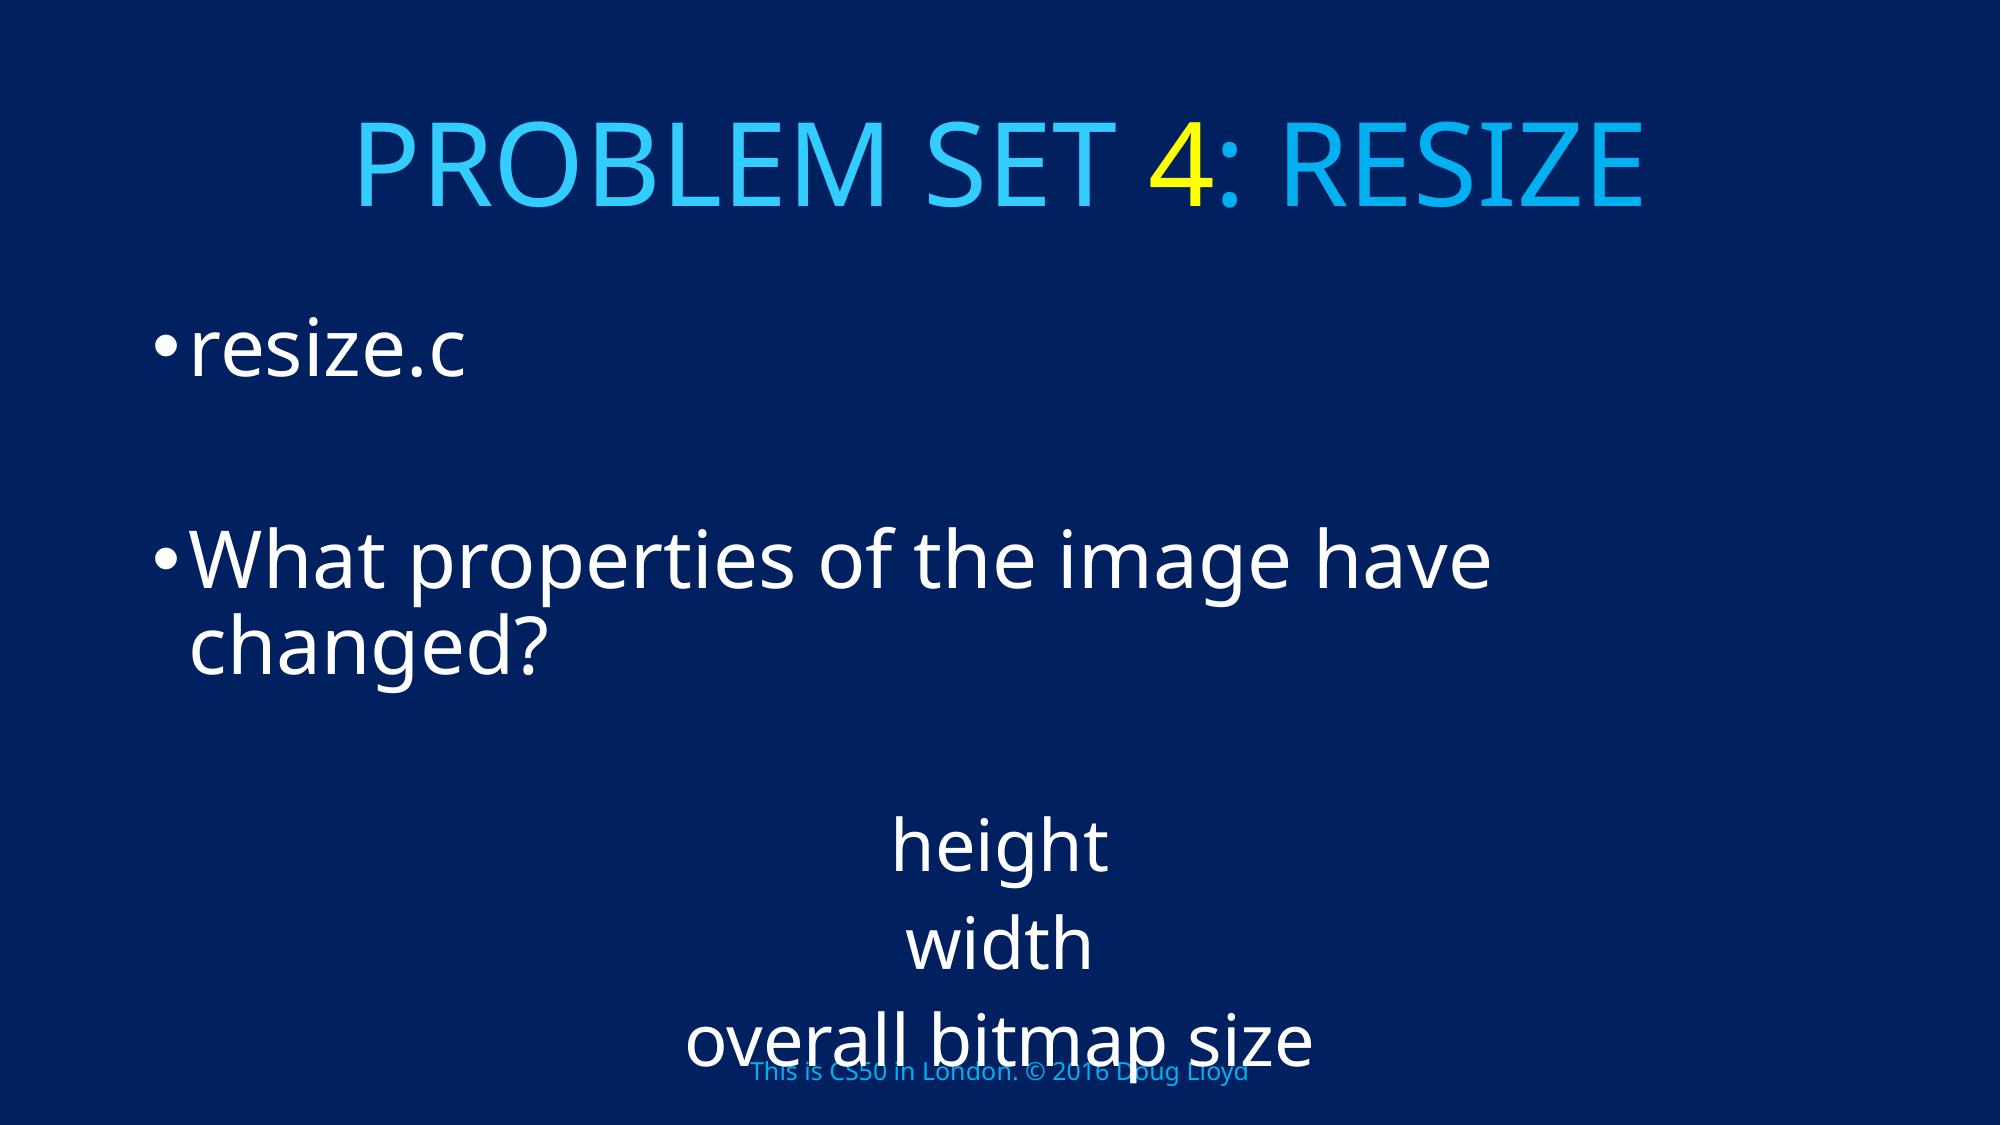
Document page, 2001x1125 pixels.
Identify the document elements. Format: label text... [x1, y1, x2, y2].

list resize.c What properties of the image have changed? height width overall bitmap size [137, 299, 1863, 1098]
title PROBLEM SET 4: RESIZE [137, 59, 1863, 278]
footer This is CS50 in London. © 2016 Doug Lloyd [662, 1042, 1338, 1103]
